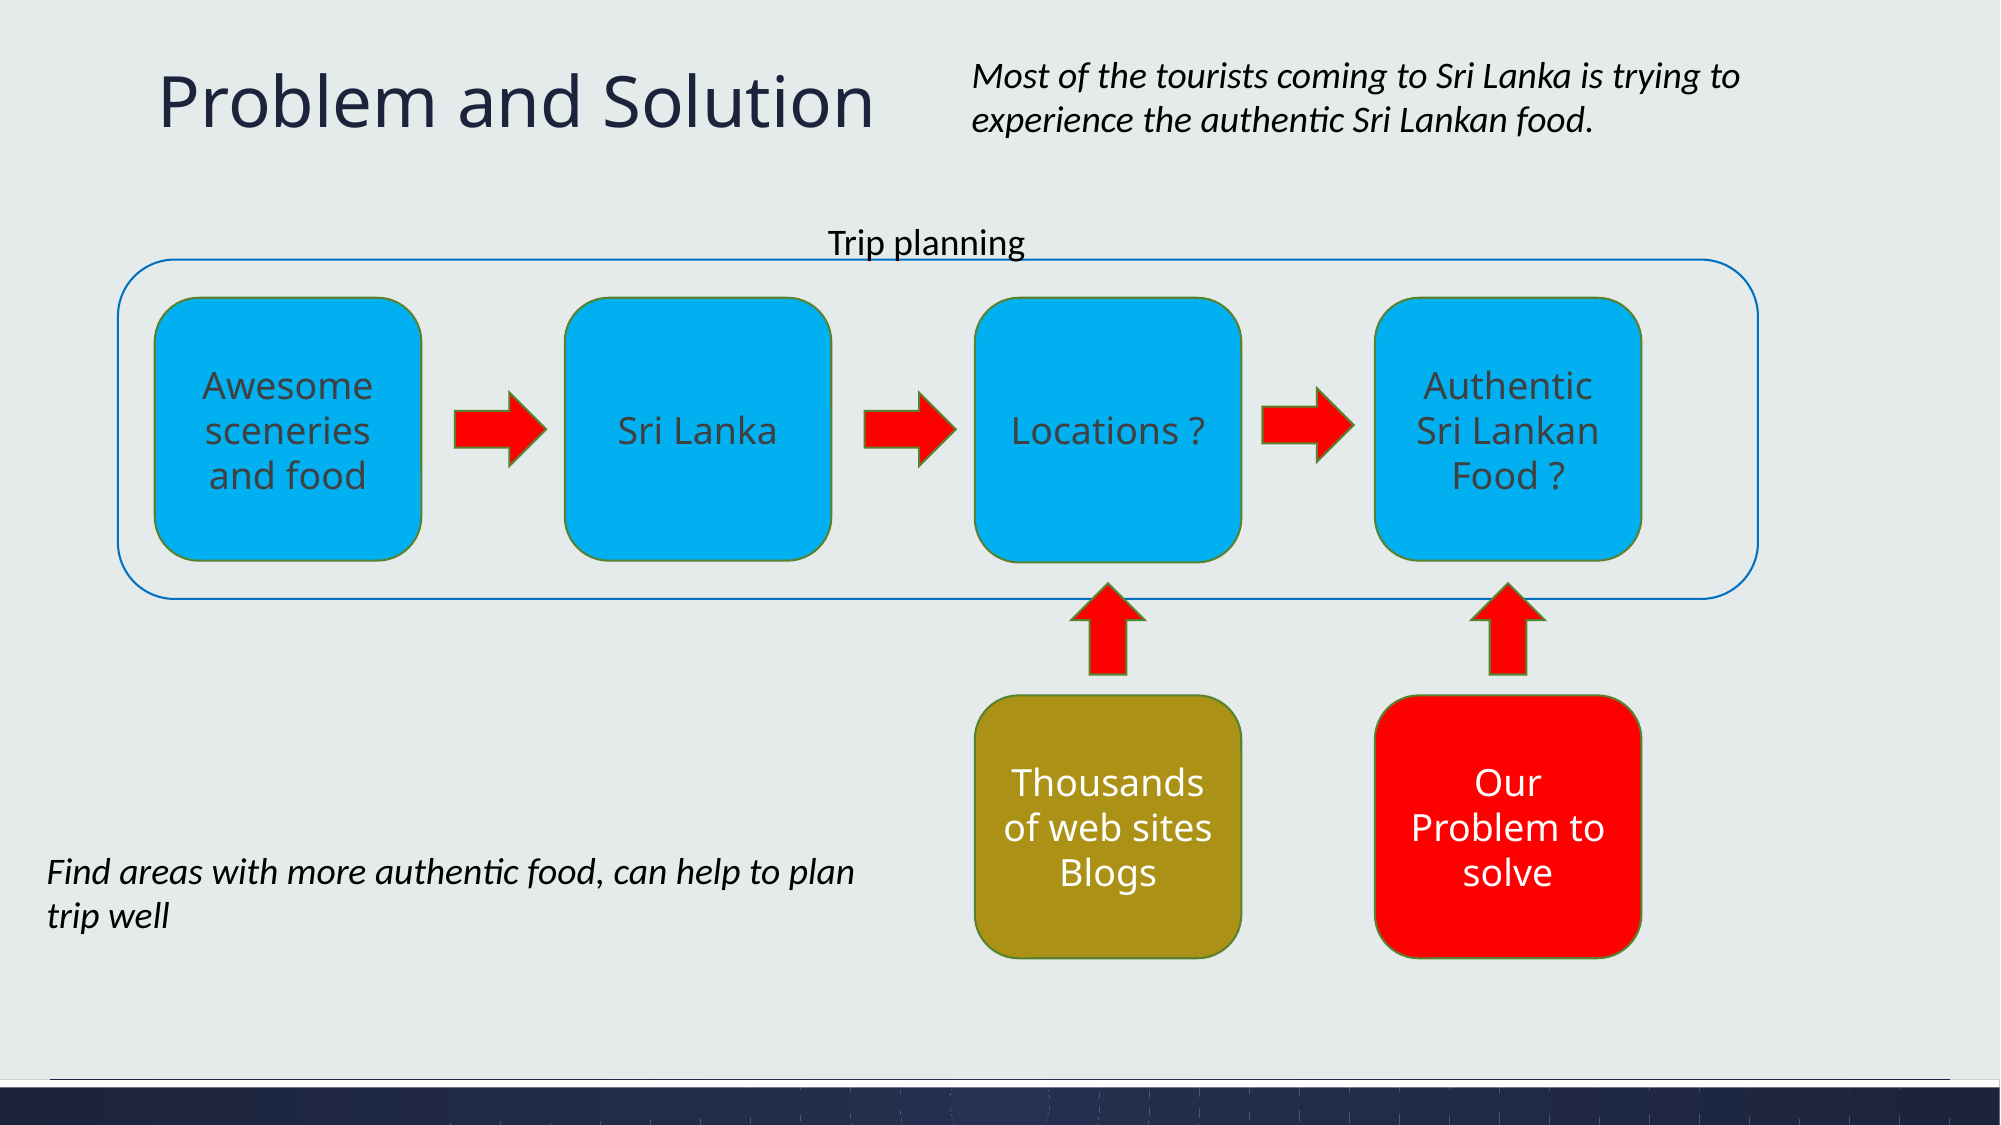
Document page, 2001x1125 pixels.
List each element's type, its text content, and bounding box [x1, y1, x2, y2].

text_box Authentic Sri Lankan Food ? [1373, 296, 1643, 562]
text_box Most of the tourists coming to Sri Lanka is trying to experience the authentic Sri Lankan food. [956, 44, 1758, 148]
text_box [863, 390, 958, 469]
text_box Find areas with more authentic food, can help to plan trip well [31, 841, 923, 944]
text_box Our Problem to solve [1373, 694, 1643, 960]
text_box [1261, 385, 1356, 465]
text_box Trip planning [813, 212, 1131, 271]
text_box Awesome sceneries and food [153, 296, 423, 562]
text_box [116, 258, 1759, 600]
text_box Thousands of web sites Blogs [973, 694, 1243, 960]
title Problem and Solution [142, 42, 1703, 151]
text_box Sri Lanka [563, 296, 833, 562]
text_box Locations ? [973, 296, 1243, 564]
text_box [1068, 581, 1148, 676]
text_box [1468, 581, 1548, 676]
